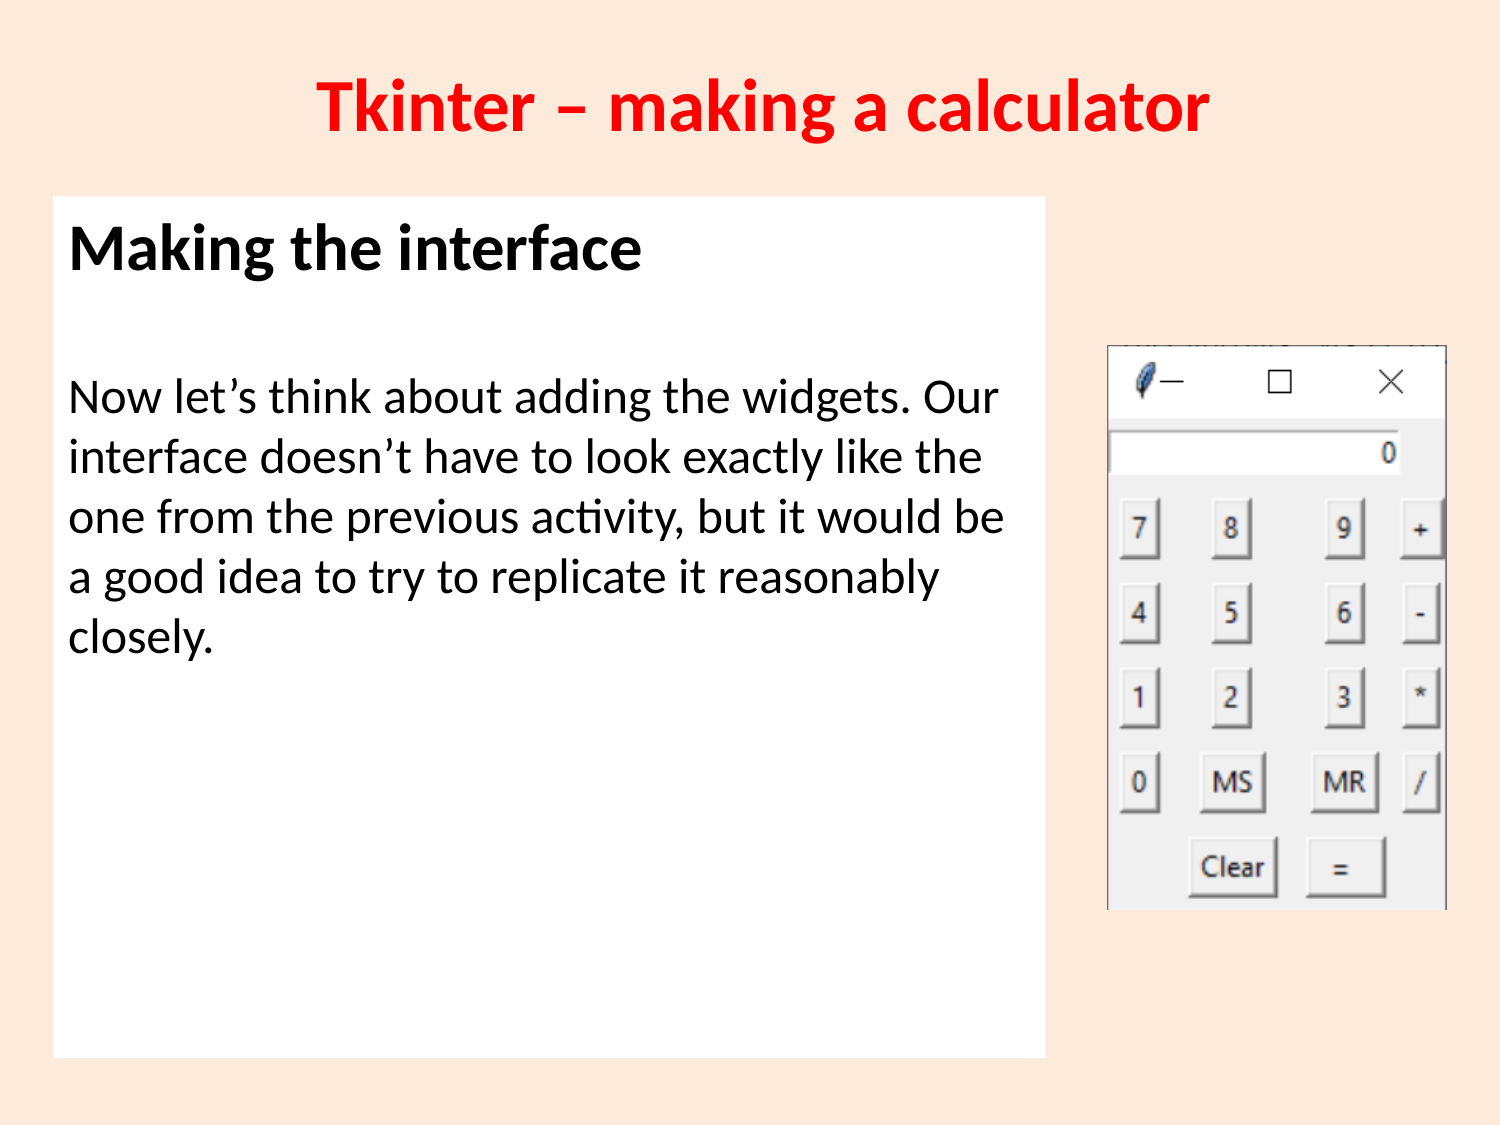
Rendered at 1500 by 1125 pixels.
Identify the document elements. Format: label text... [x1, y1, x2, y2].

title Tkinter – making a calculator [134, 29, 1395, 173]
picture [1107, 344, 1448, 910]
list Making the interface Now let’s think about adding the widgets. Our interface doesn’t have to look exactly like the one from the previous activity, but it would be a good idea to try to replicate it reasonably closely. [51, 194, 1047, 1060]
